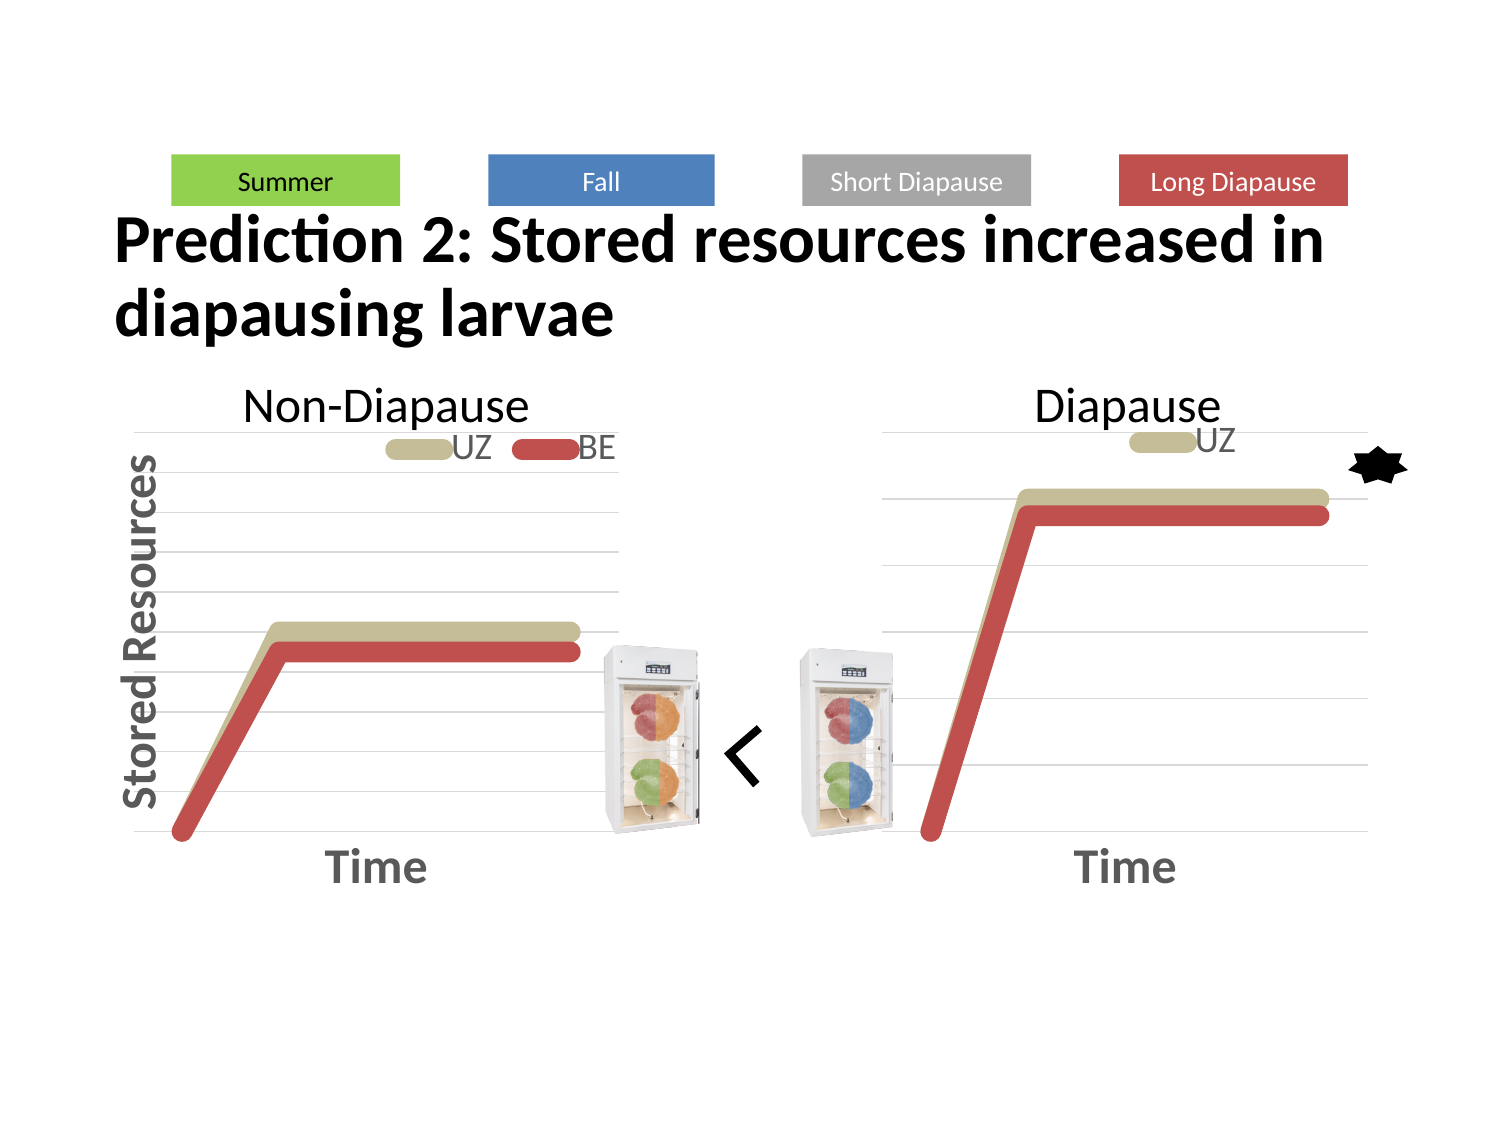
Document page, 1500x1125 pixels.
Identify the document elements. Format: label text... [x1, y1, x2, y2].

chart [102, 413, 649, 912]
text_box Short Diapause [800, 152, 1033, 196]
text_box Long Diapause [1117, 152, 1350, 196]
chart [851, 413, 1398, 912]
text_box Non-Diapause [227, 365, 545, 412]
text_box Summer [169, 152, 402, 196]
text_box Prediction 2: Stored resources increased in diapausing larvae [103, 196, 1397, 360]
text_box Diapause [1019, 365, 1237, 412]
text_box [601, 642, 893, 840]
text_box Fall [486, 152, 717, 196]
text_box [1402, 462, 1411, 475]
